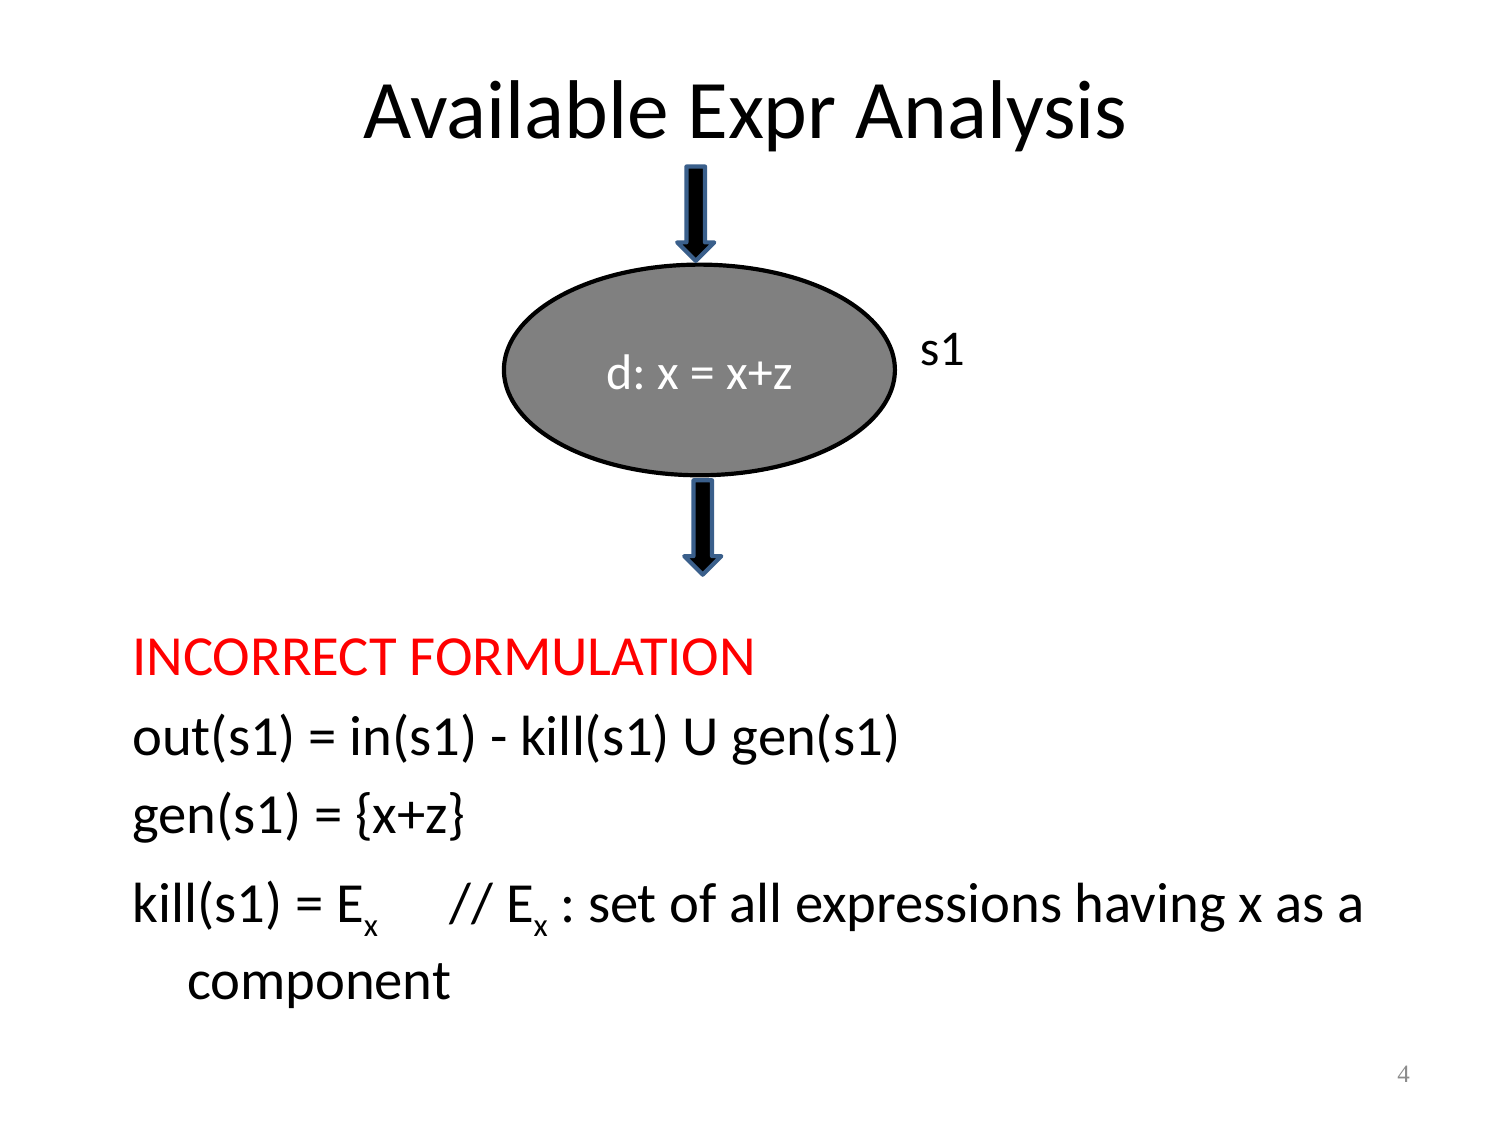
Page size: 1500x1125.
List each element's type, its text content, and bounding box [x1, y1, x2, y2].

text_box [503, 166, 896, 575]
list INCORRECT FORMULATION out(s1) = in(s1) - kill(s1) U gen(s1) gen(s1) = {x+z} kill(s1) = Ex // Ex : set of all expressions having x as a component [117, 610, 1393, 1021]
text_box s1 [905, 308, 1022, 384]
slide_number 4 [1074, 1042, 1425, 1103]
title Available Expr Analysis [53, 37, 1438, 174]
